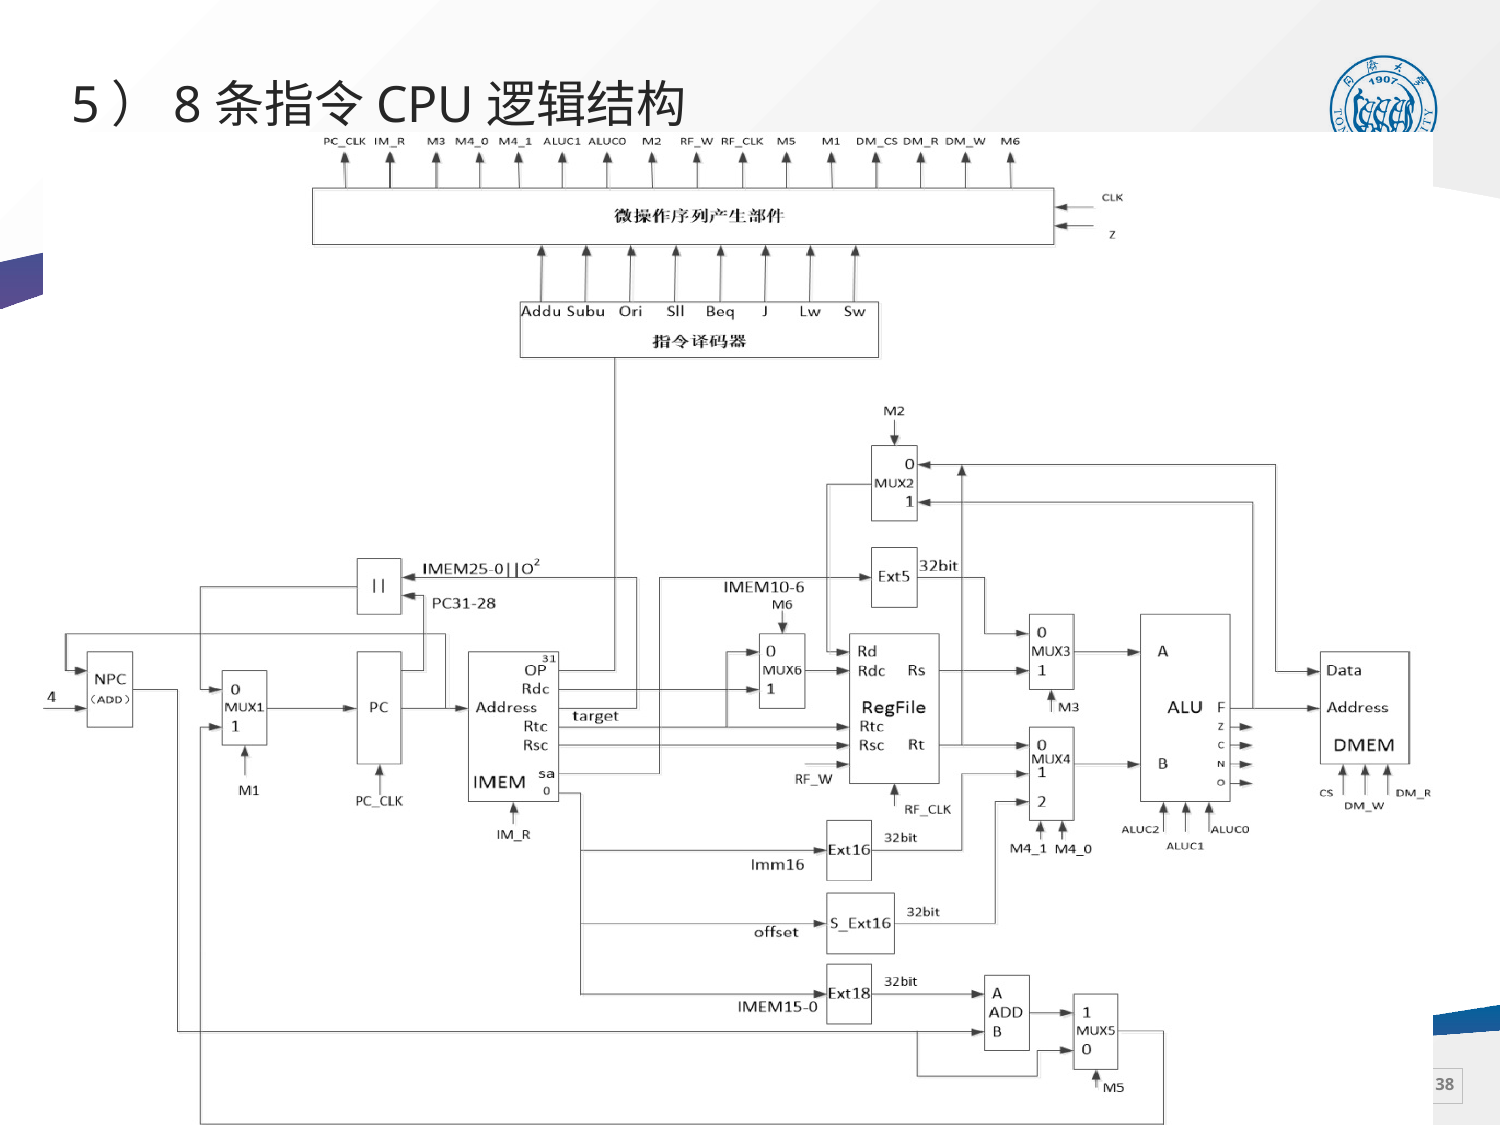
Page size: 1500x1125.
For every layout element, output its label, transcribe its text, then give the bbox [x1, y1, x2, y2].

title 5）8条指令CPU逻辑结构 [59, 60, 1410, 130]
picture [43, 40, 1462, 1125]
